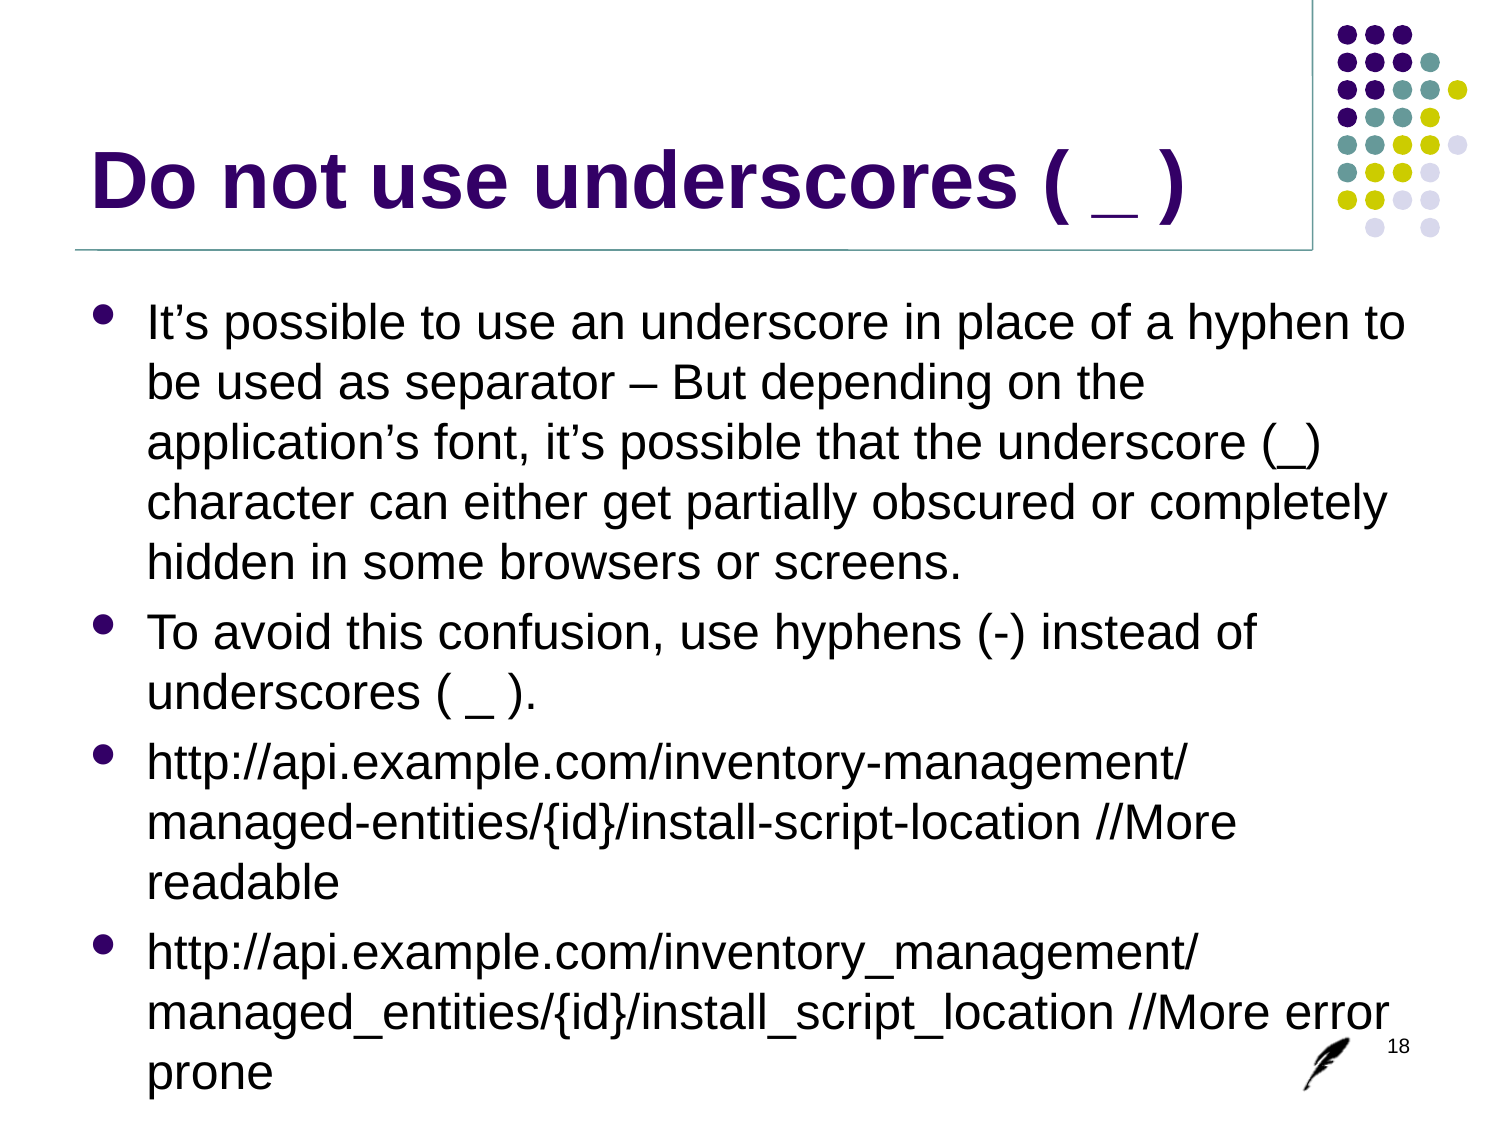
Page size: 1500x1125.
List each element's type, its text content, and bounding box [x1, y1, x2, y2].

slide_number 18 [1074, 1025, 1425, 1100]
title Do not use underscores ( _ ) [75, 20, 1313, 233]
list It’s possible to use an underscore in place of a hyphen to be used as separator – But depending on the application’s font, it’s possible that the underscore (_) character can either get partially obscured or completely hidden in some browsers or screens. To avoid this confusion, use hyphens (-) instead of underscores ( _ ). http://api.example.com/inventory-management/managed-entities/{id}/install-script-location //More readable http://api.example.com/inventory_management/managed_entities/{id}/install_script_location //More error prone [75, 282, 1425, 1006]
